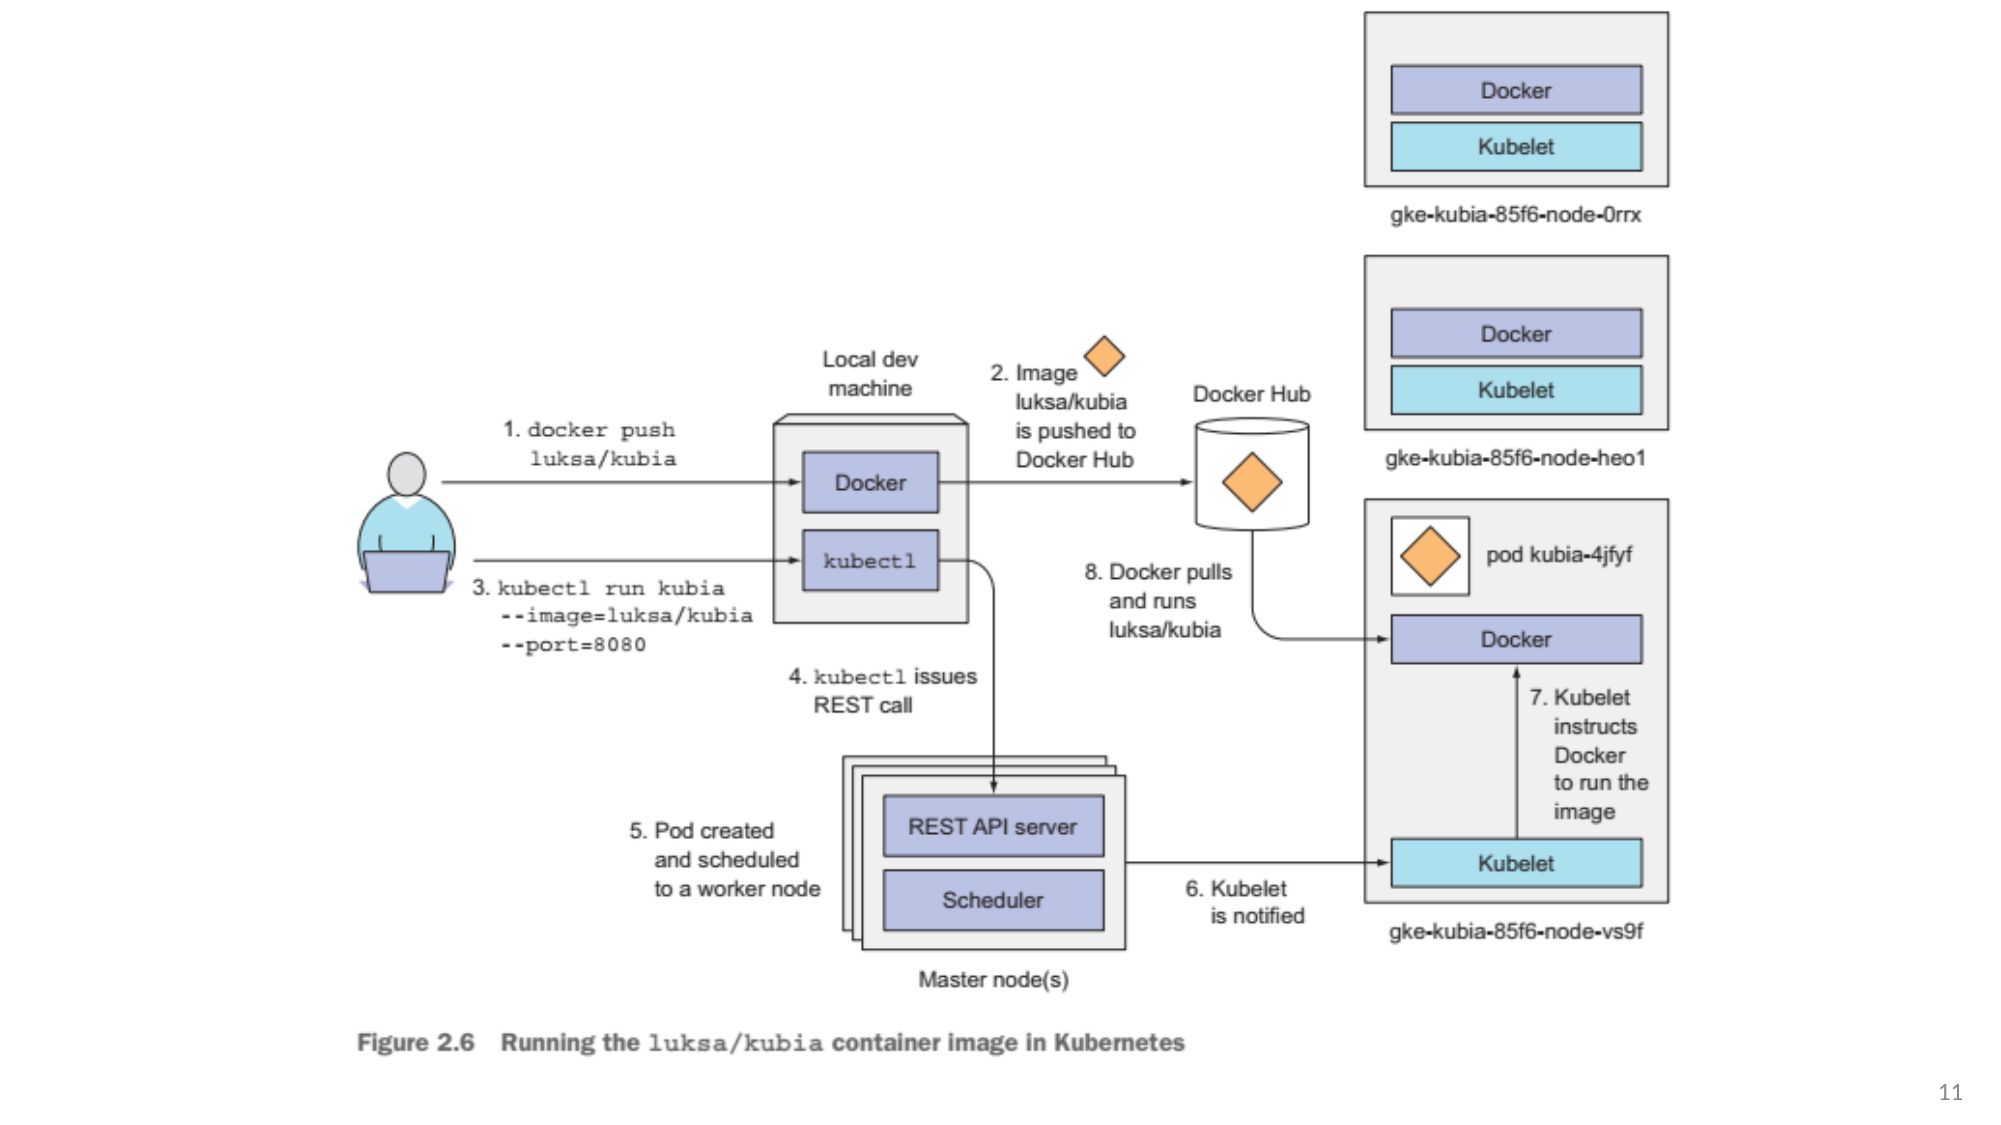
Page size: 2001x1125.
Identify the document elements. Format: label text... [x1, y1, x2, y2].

slide_number 11 [1859, 1060, 1979, 1121]
picture [318, 0, 1683, 1061]
